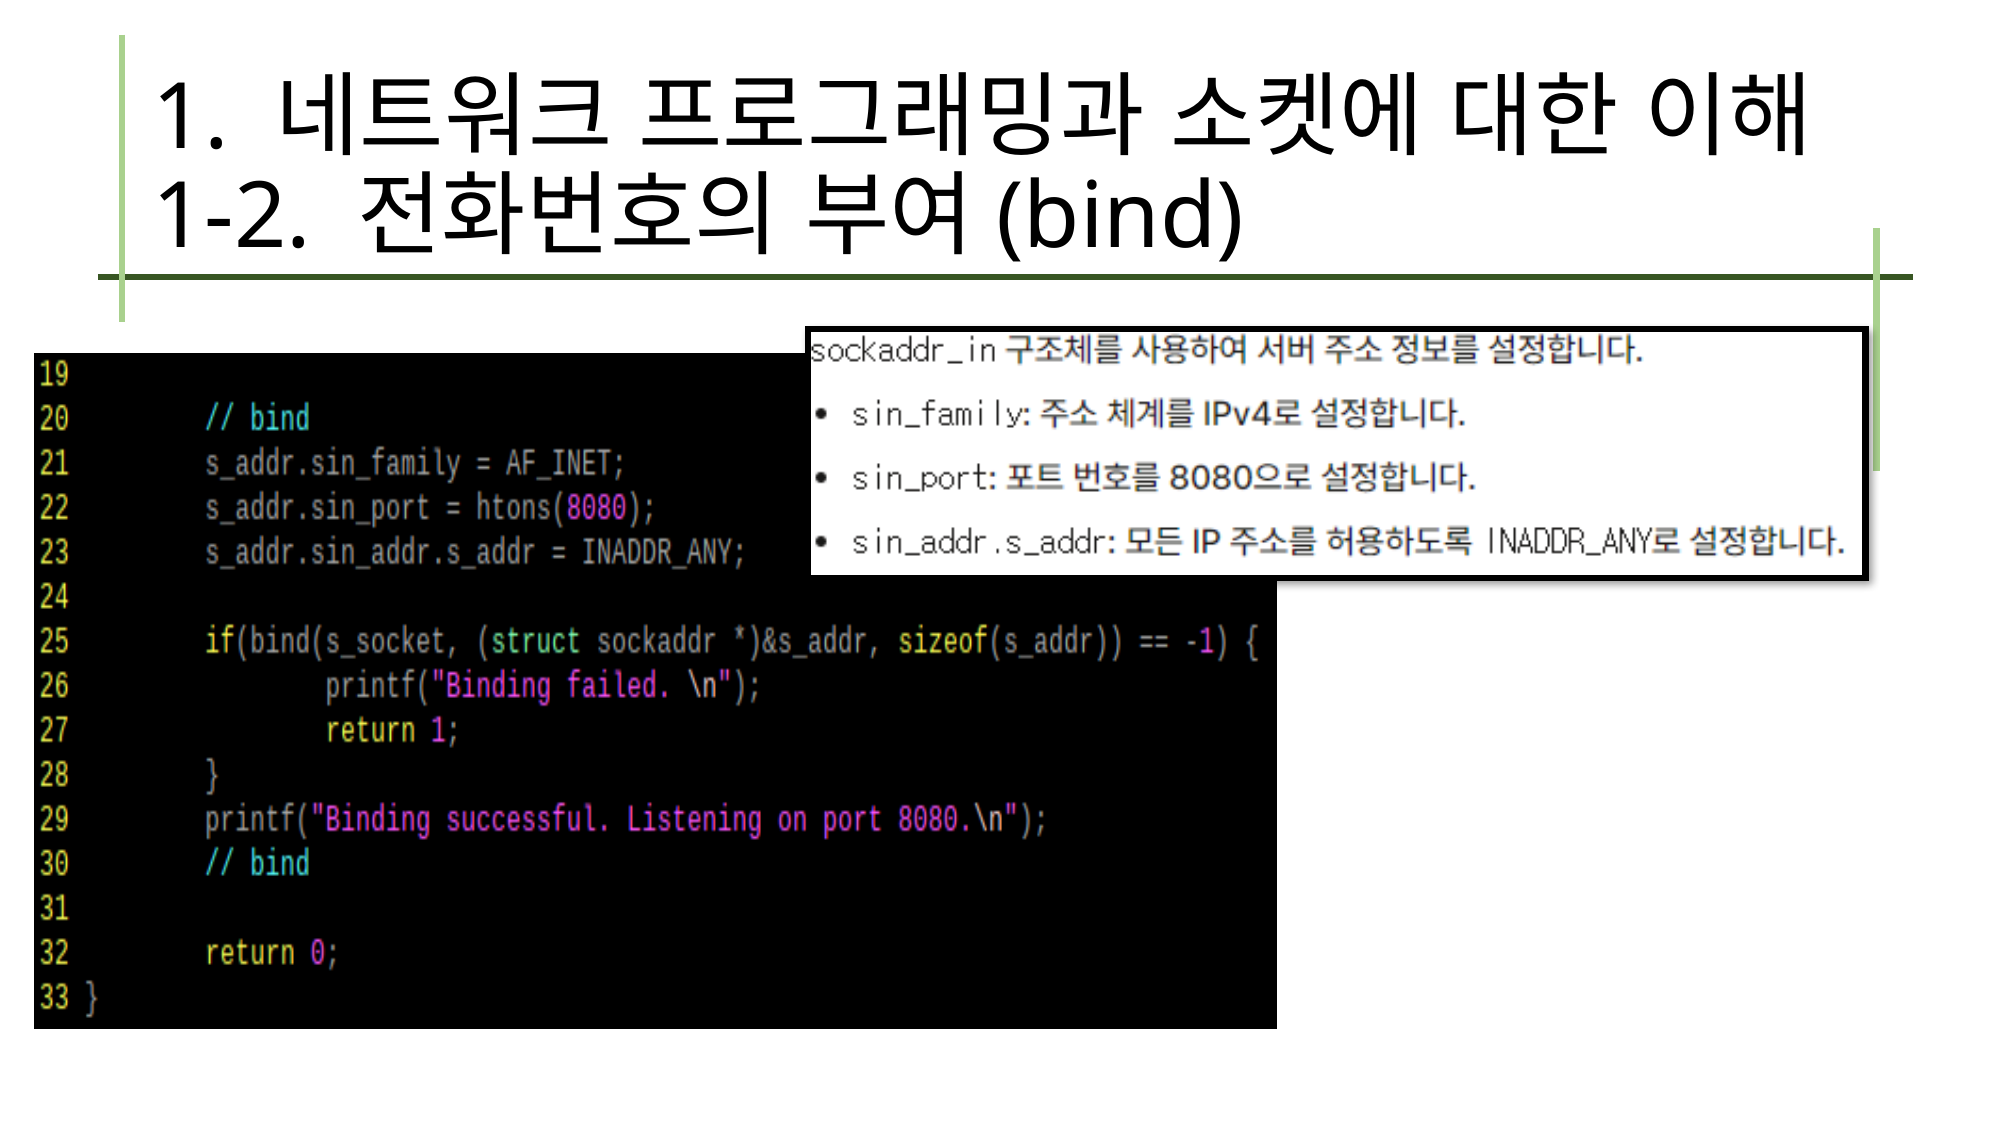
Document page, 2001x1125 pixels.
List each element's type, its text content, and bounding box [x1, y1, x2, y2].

title 1. 네트워크 프로그래밍과 소켓에 대한 이해 1-2. 전화번호의 부여(bind) [137, 59, 1863, 274]
picture [34, 332, 1863, 1029]
